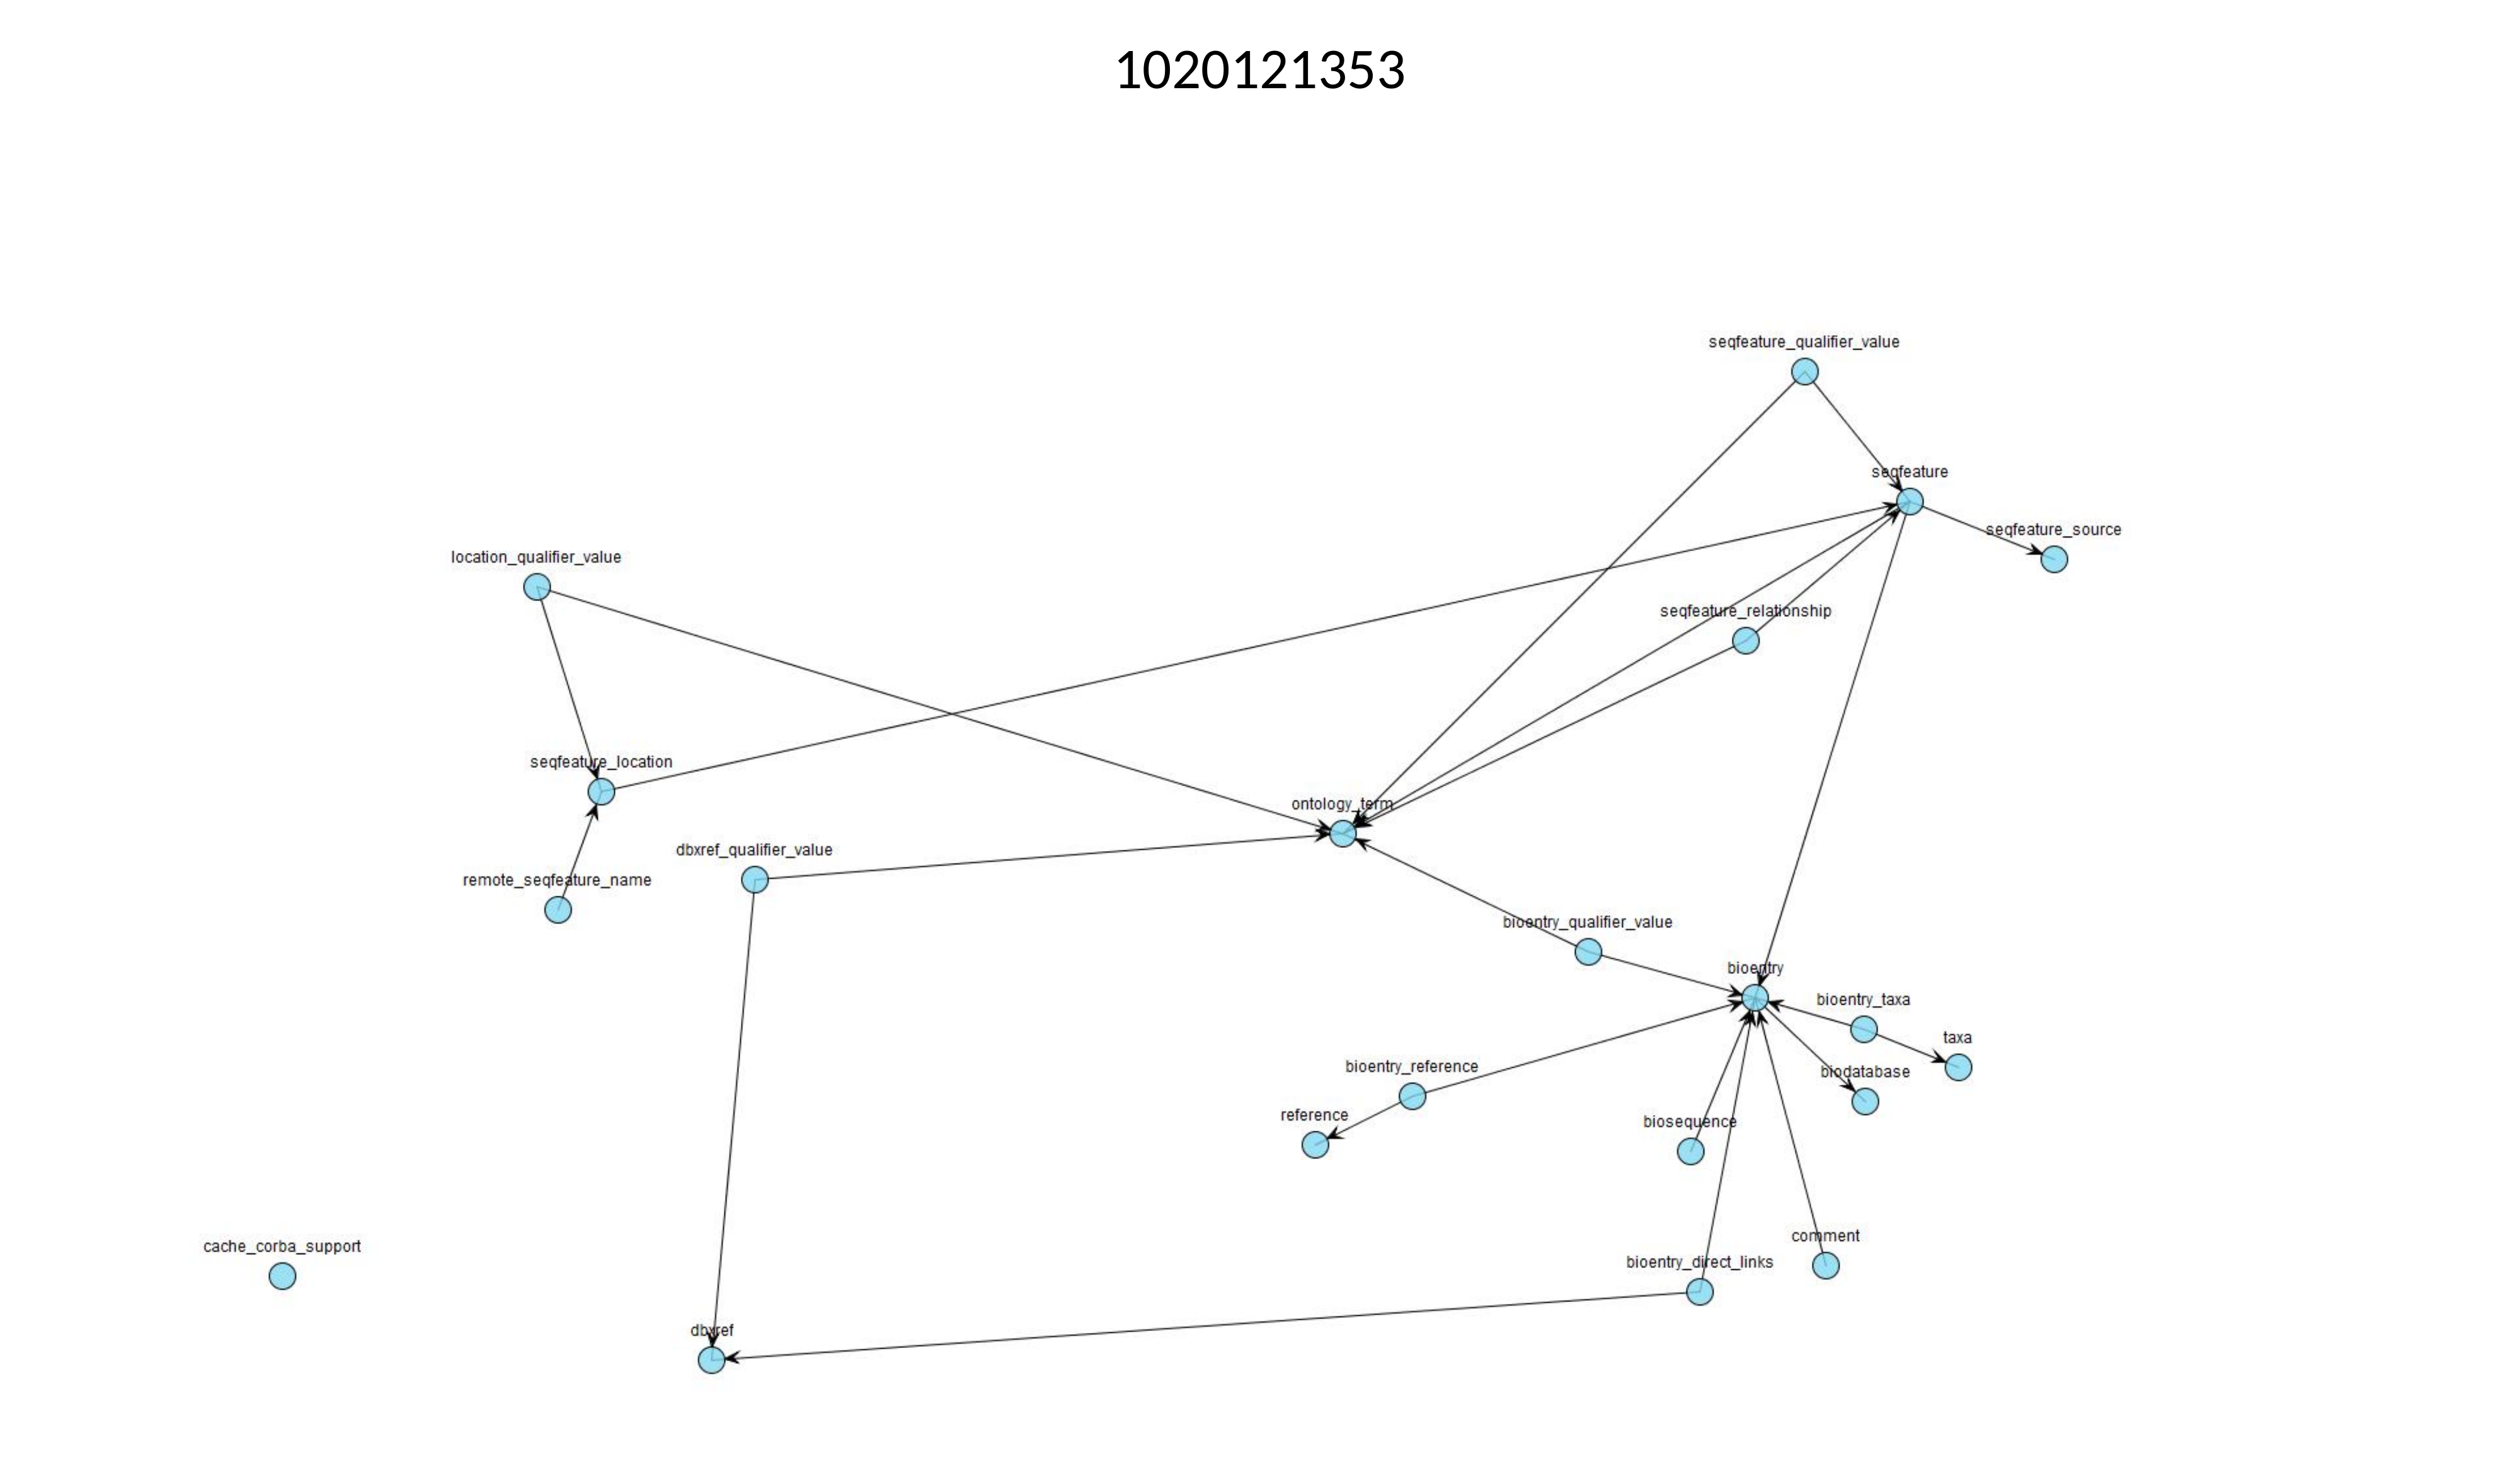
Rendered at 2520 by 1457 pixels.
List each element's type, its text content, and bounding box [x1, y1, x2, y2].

picture [0, 131, 2520, 1457]
title 1020121353 [0, 0, 2520, 131]
